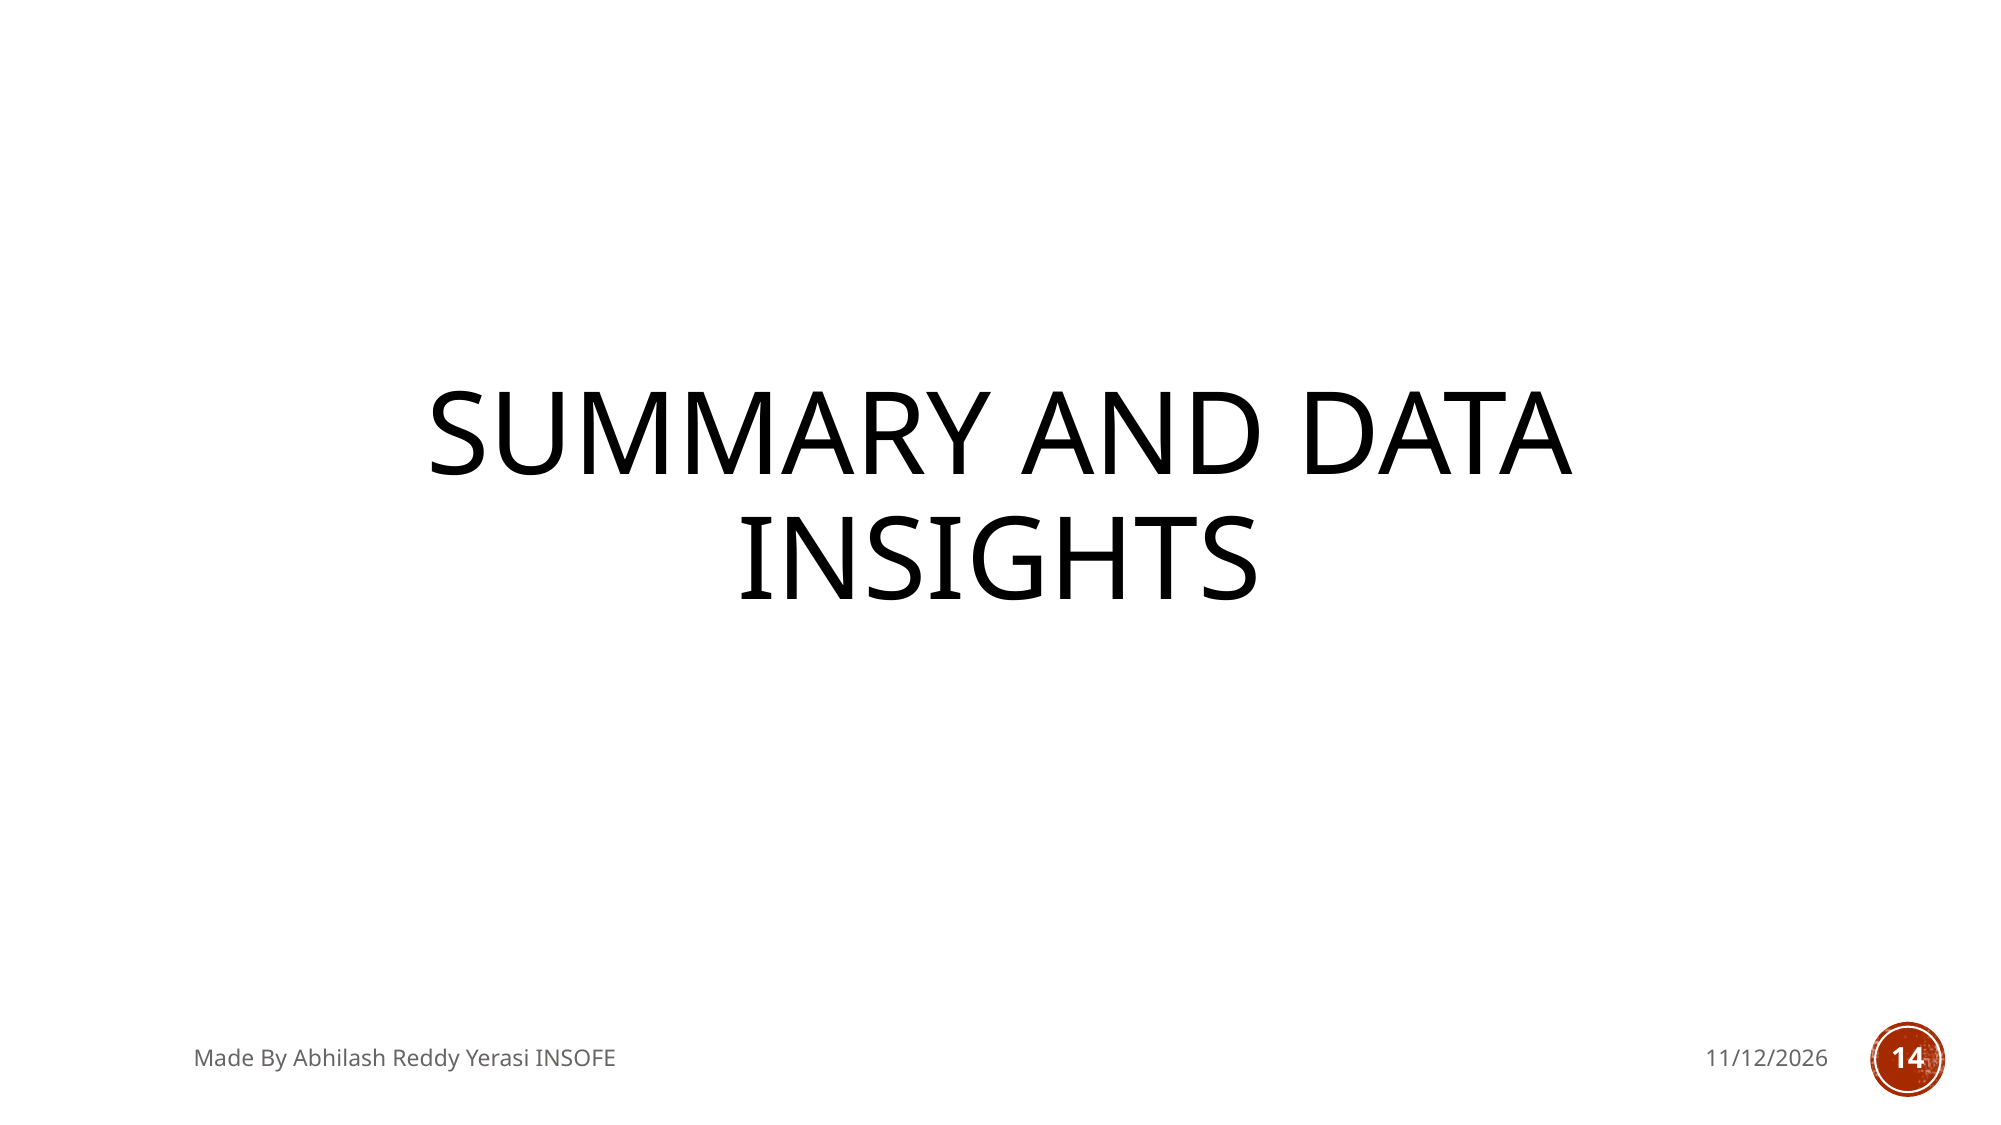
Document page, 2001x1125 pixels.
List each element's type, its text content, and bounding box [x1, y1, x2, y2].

title Summary and Data Insights [174, 367, 1825, 632]
footer Made By Abhilash Reddy Yerasi INSOFE [178, 1028, 1217, 1089]
slide_number 14 [1855, 1028, 1961, 1089]
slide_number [1306, 1028, 1844, 1089]
